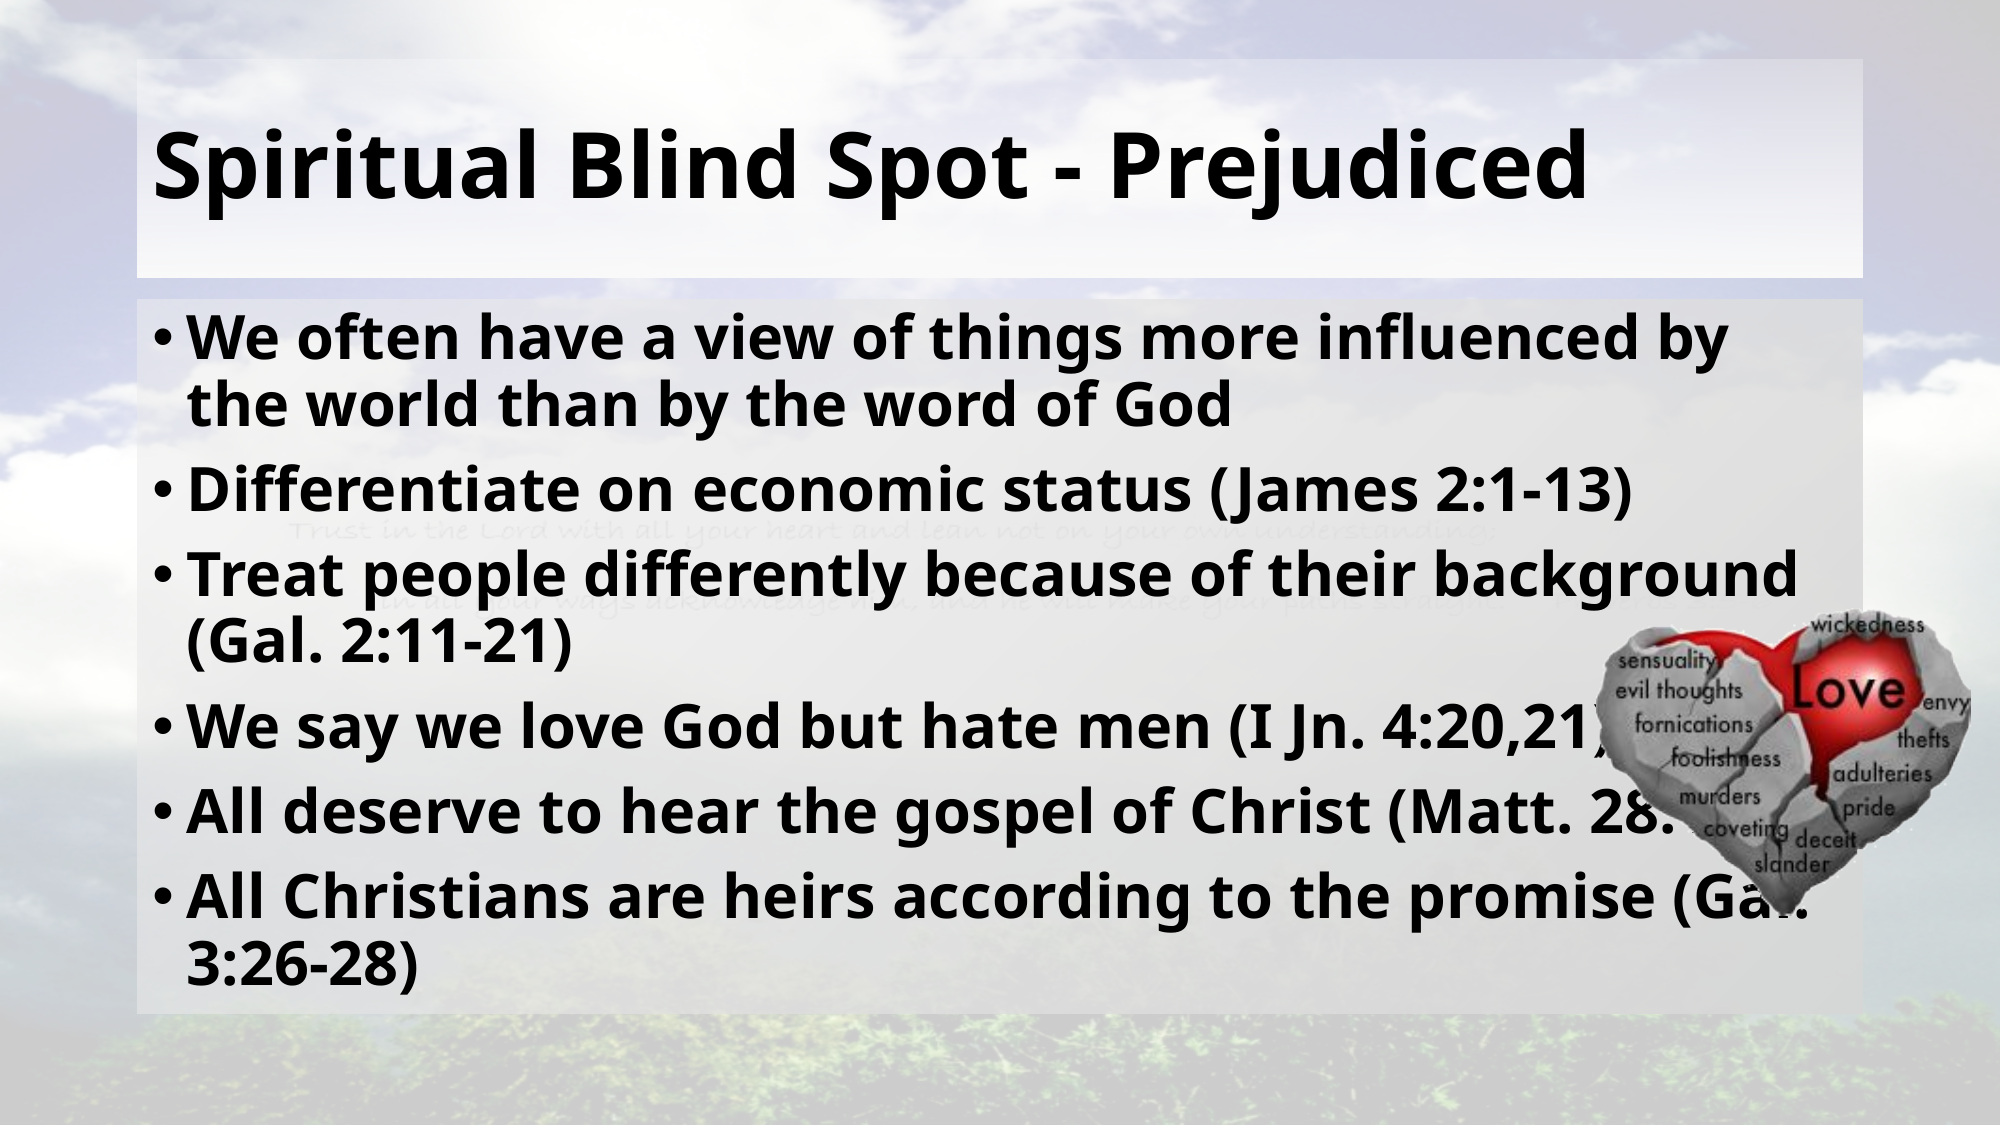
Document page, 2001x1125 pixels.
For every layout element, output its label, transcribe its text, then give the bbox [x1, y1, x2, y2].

list We often have a view of things more influenced by the world than by the word of God Differentiate on economic status (James 2:1-13) Treat people differently because of their background (Gal. 2:11-21) We say we love God but hate men (I Jn. 4:20,21) All deserve to hear the gospel of Christ (Matt. 28:19) All Christians are heirs according to the promise (Gal. 3:26-28) [137, 299, 1863, 1014]
picture [1596, 608, 1971, 916]
title Spiritual Blind Spot - Prejudiced [137, 59, 1863, 278]
